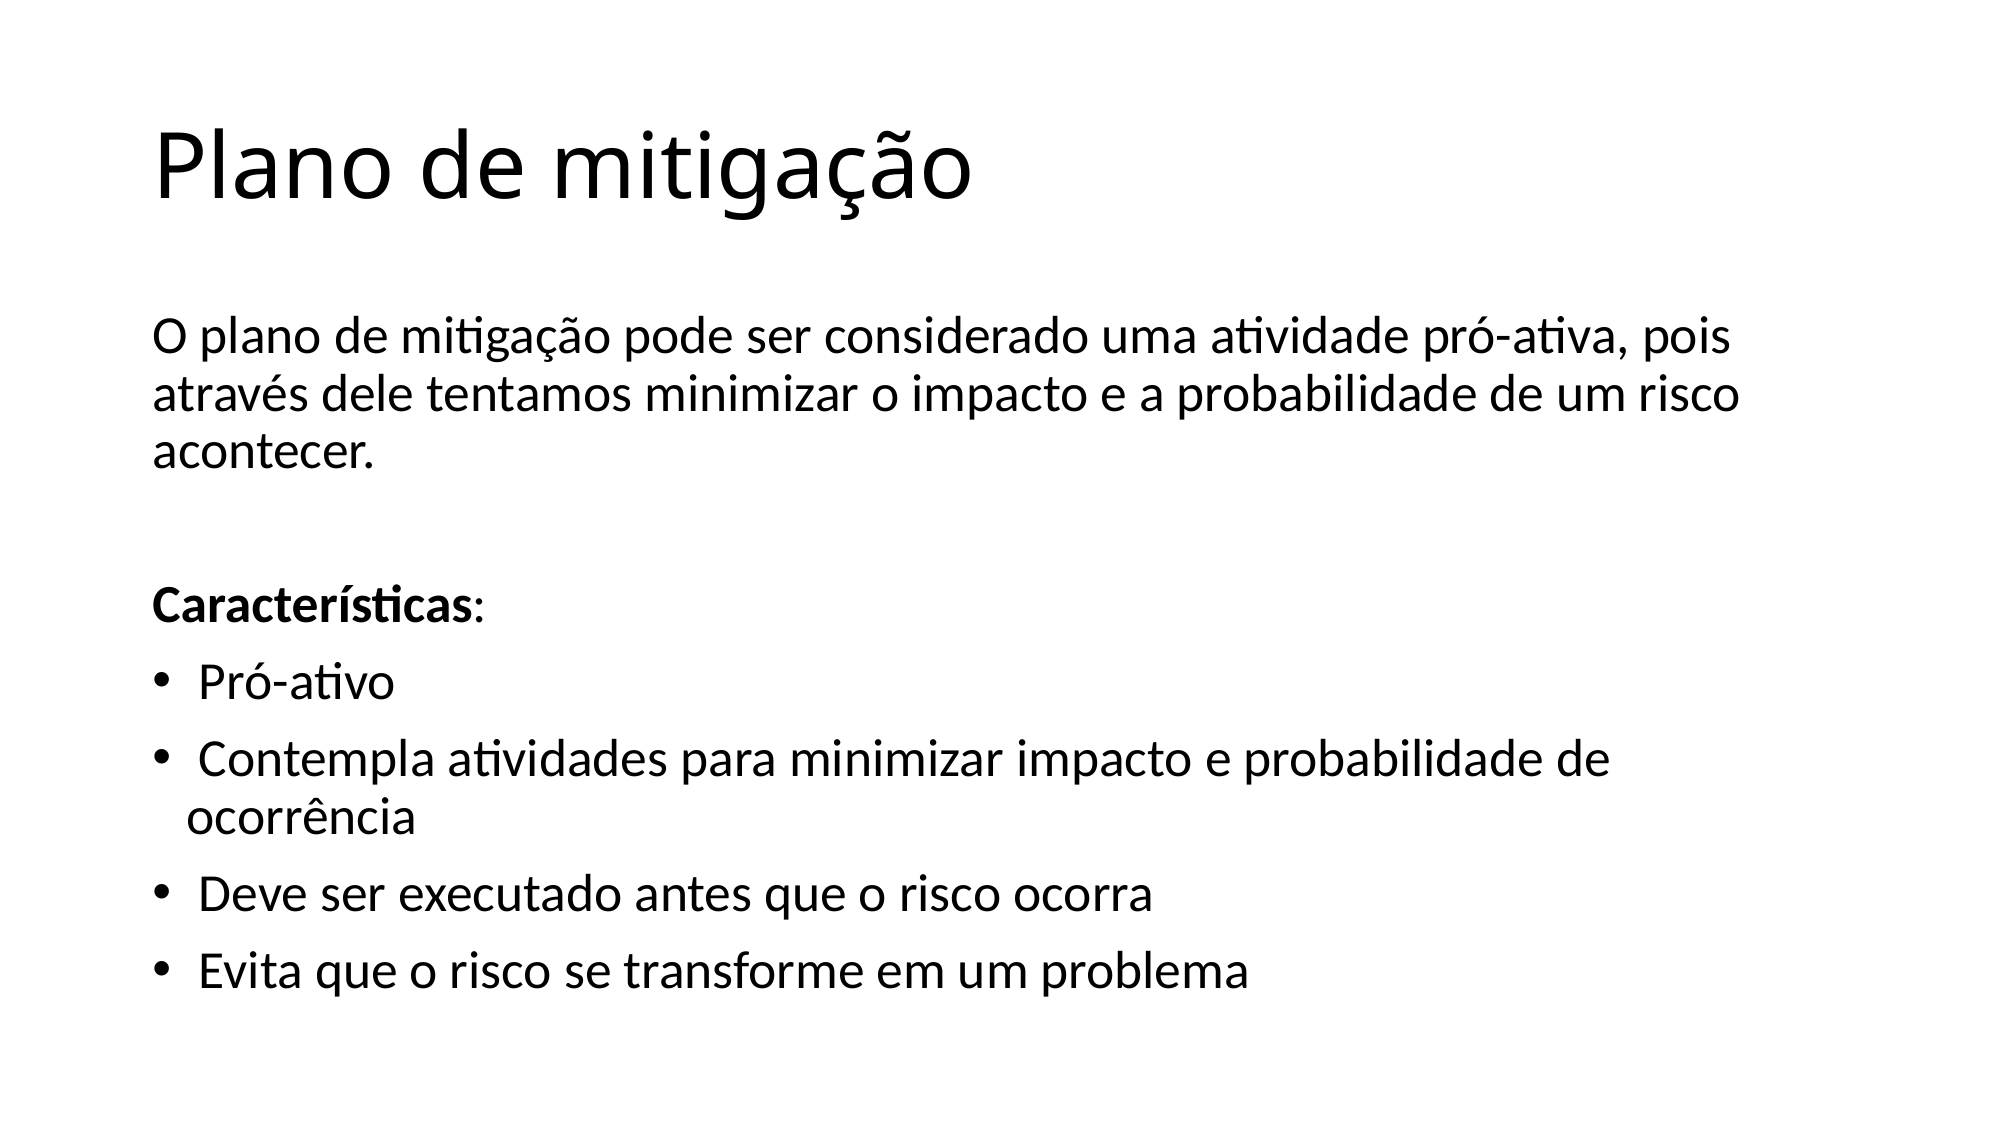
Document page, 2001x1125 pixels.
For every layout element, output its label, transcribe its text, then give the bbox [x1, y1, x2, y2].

title Plano de mitigação [137, 59, 1863, 278]
list O plano de mitigação pode ser considerado uma atividade pró-ativa, pois através dele tentamos minimizar o impacto e a probabilidade de um risco acontecer. Características: Pró-ativo Contempla atividades para minimizar impacto e probabilidade de ocorrência Deve ser executado antes que o risco ocorra Evita que o risco se transforme em um problema [137, 299, 1863, 1014]
